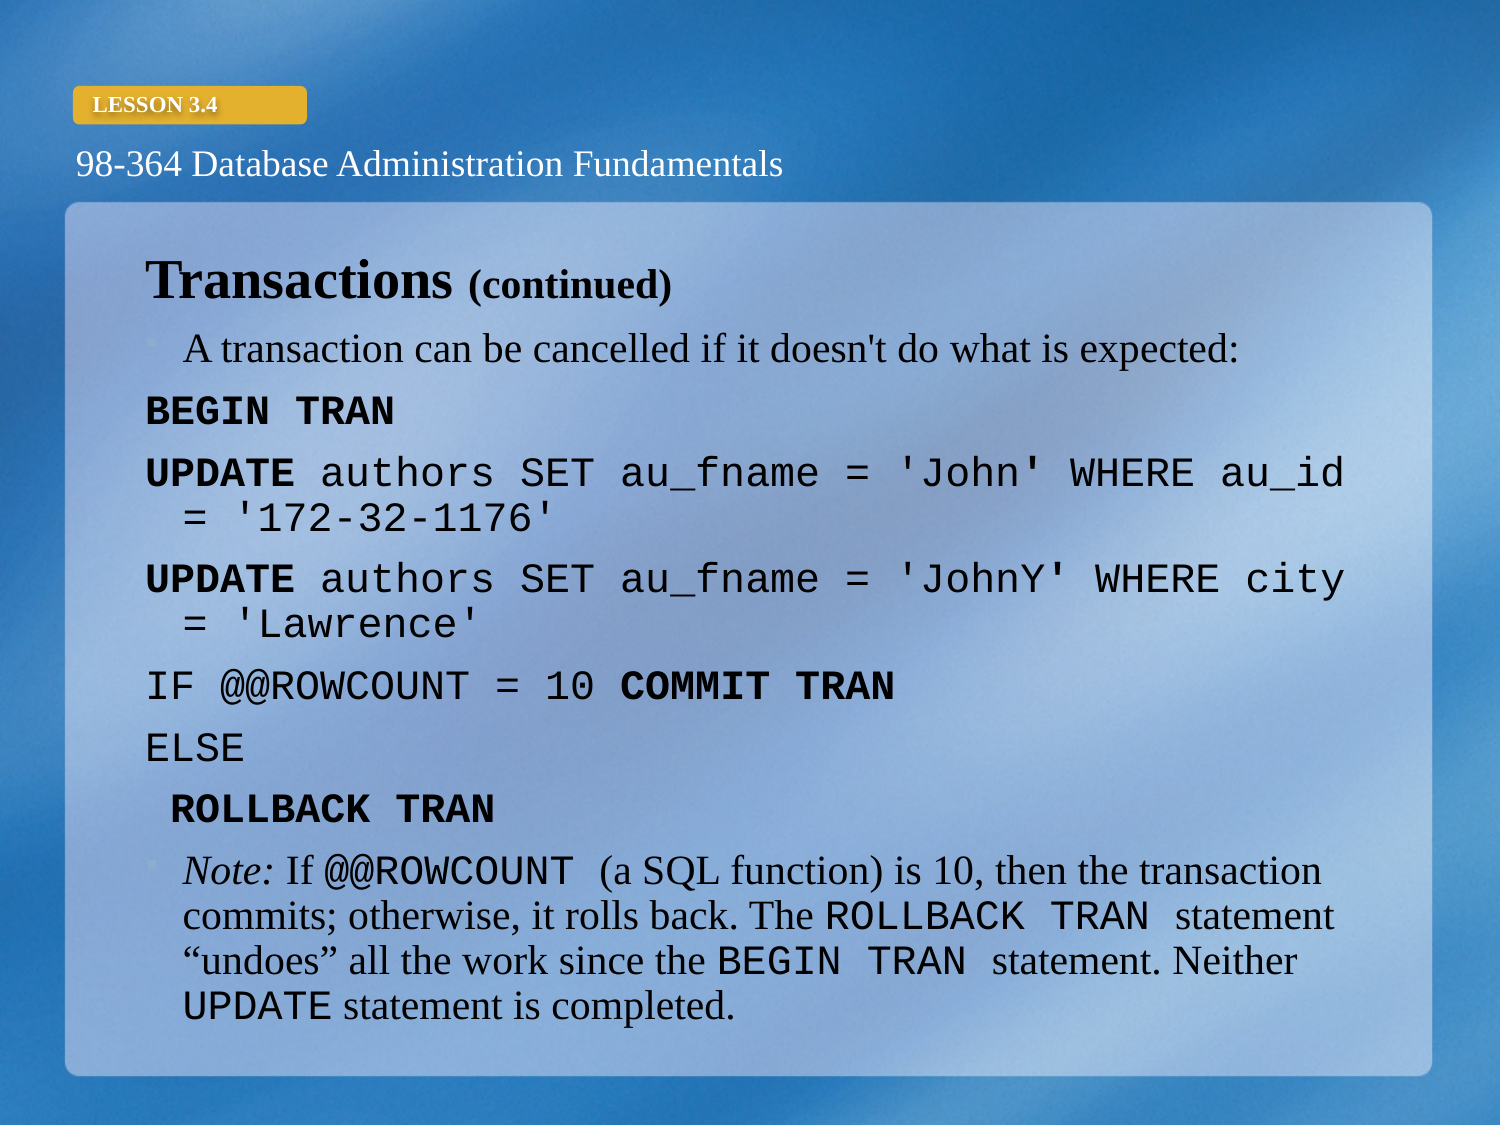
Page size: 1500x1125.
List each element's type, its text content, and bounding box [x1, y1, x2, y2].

list Transactions (continued) A transaction can be cancelled if it doesn't do what is expected: BEGIN TRAN UPDATE authors SET au_fname = 'John' WHERE au_id = '172-32-1176' UPDATE authors SET au_fname = 'JohnY' WHERE city = 'Lawrence' IF @@ROWCOUNT = 10 COMMIT TRAN ELSE ROLLBACK TRAN Note: If @@ROWCOUNT (a SQL function) is 10, then the transaction commits; otherwise, it rolls back. The ROLLBACK TRAN statement “undoes” all the work since the BEGIN TRAN statement. Neither UPDATE statement is completed. [85, 242, 1409, 1068]
picture [0, 0, 1500, 1125]
